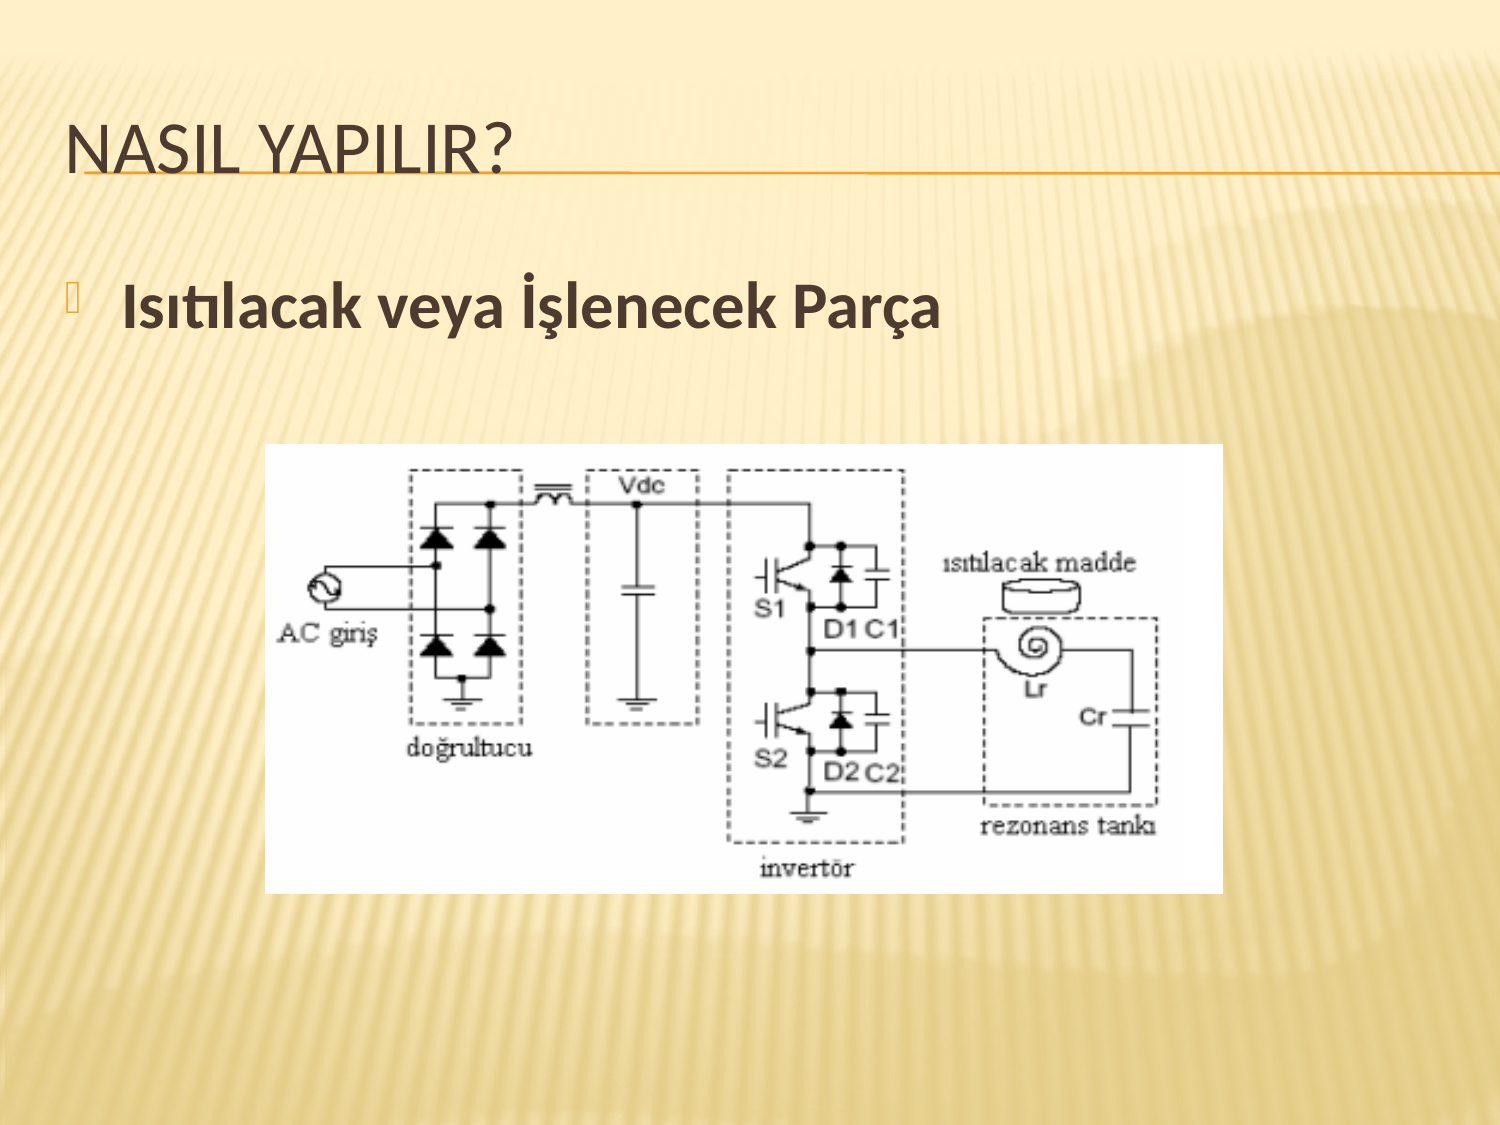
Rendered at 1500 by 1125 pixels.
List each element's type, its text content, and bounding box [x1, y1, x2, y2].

list Isıtılacak veya İşlenecek Parça [50, 254, 1475, 998]
title NASIL YAPILIR? [50, 75, 1475, 213]
picture [265, 444, 1223, 894]
